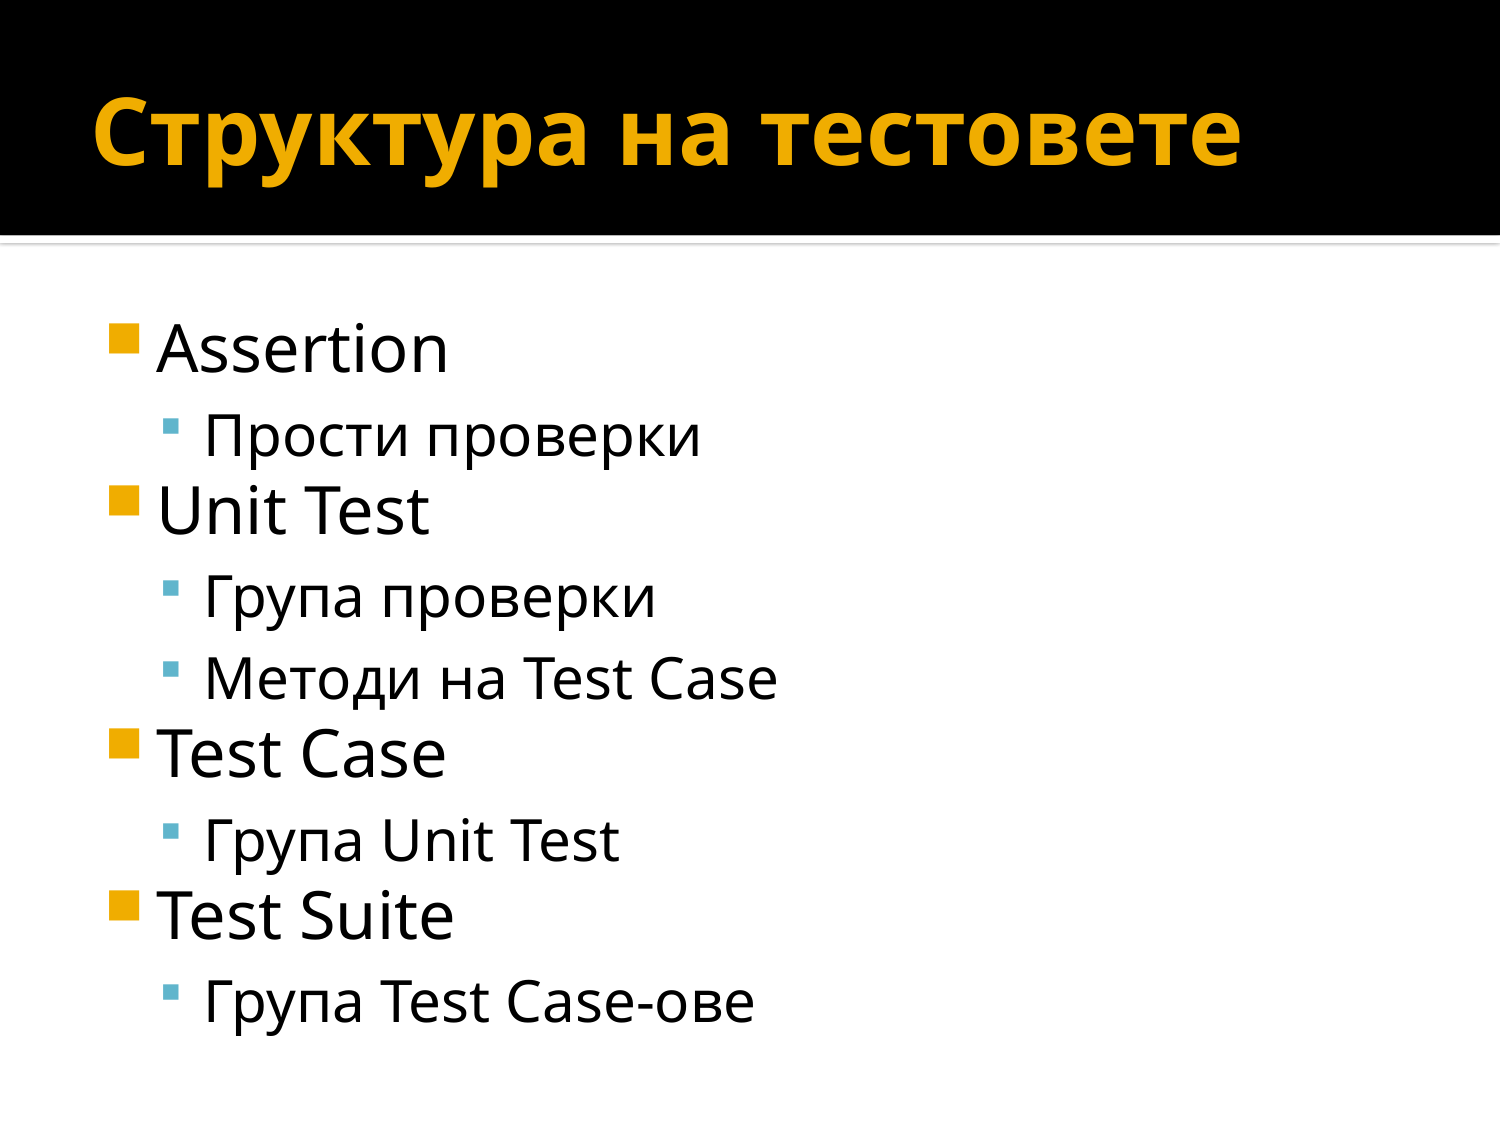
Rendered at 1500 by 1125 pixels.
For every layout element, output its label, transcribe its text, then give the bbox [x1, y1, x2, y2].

list Assertion Прости проверки Unit Test Група проверки Методи на Test Case Test Case Група Unit Test Test Suite Група Test Case-ове [75, 291, 1425, 1050]
title Структура на тестовете [75, 25, 1425, 231]
